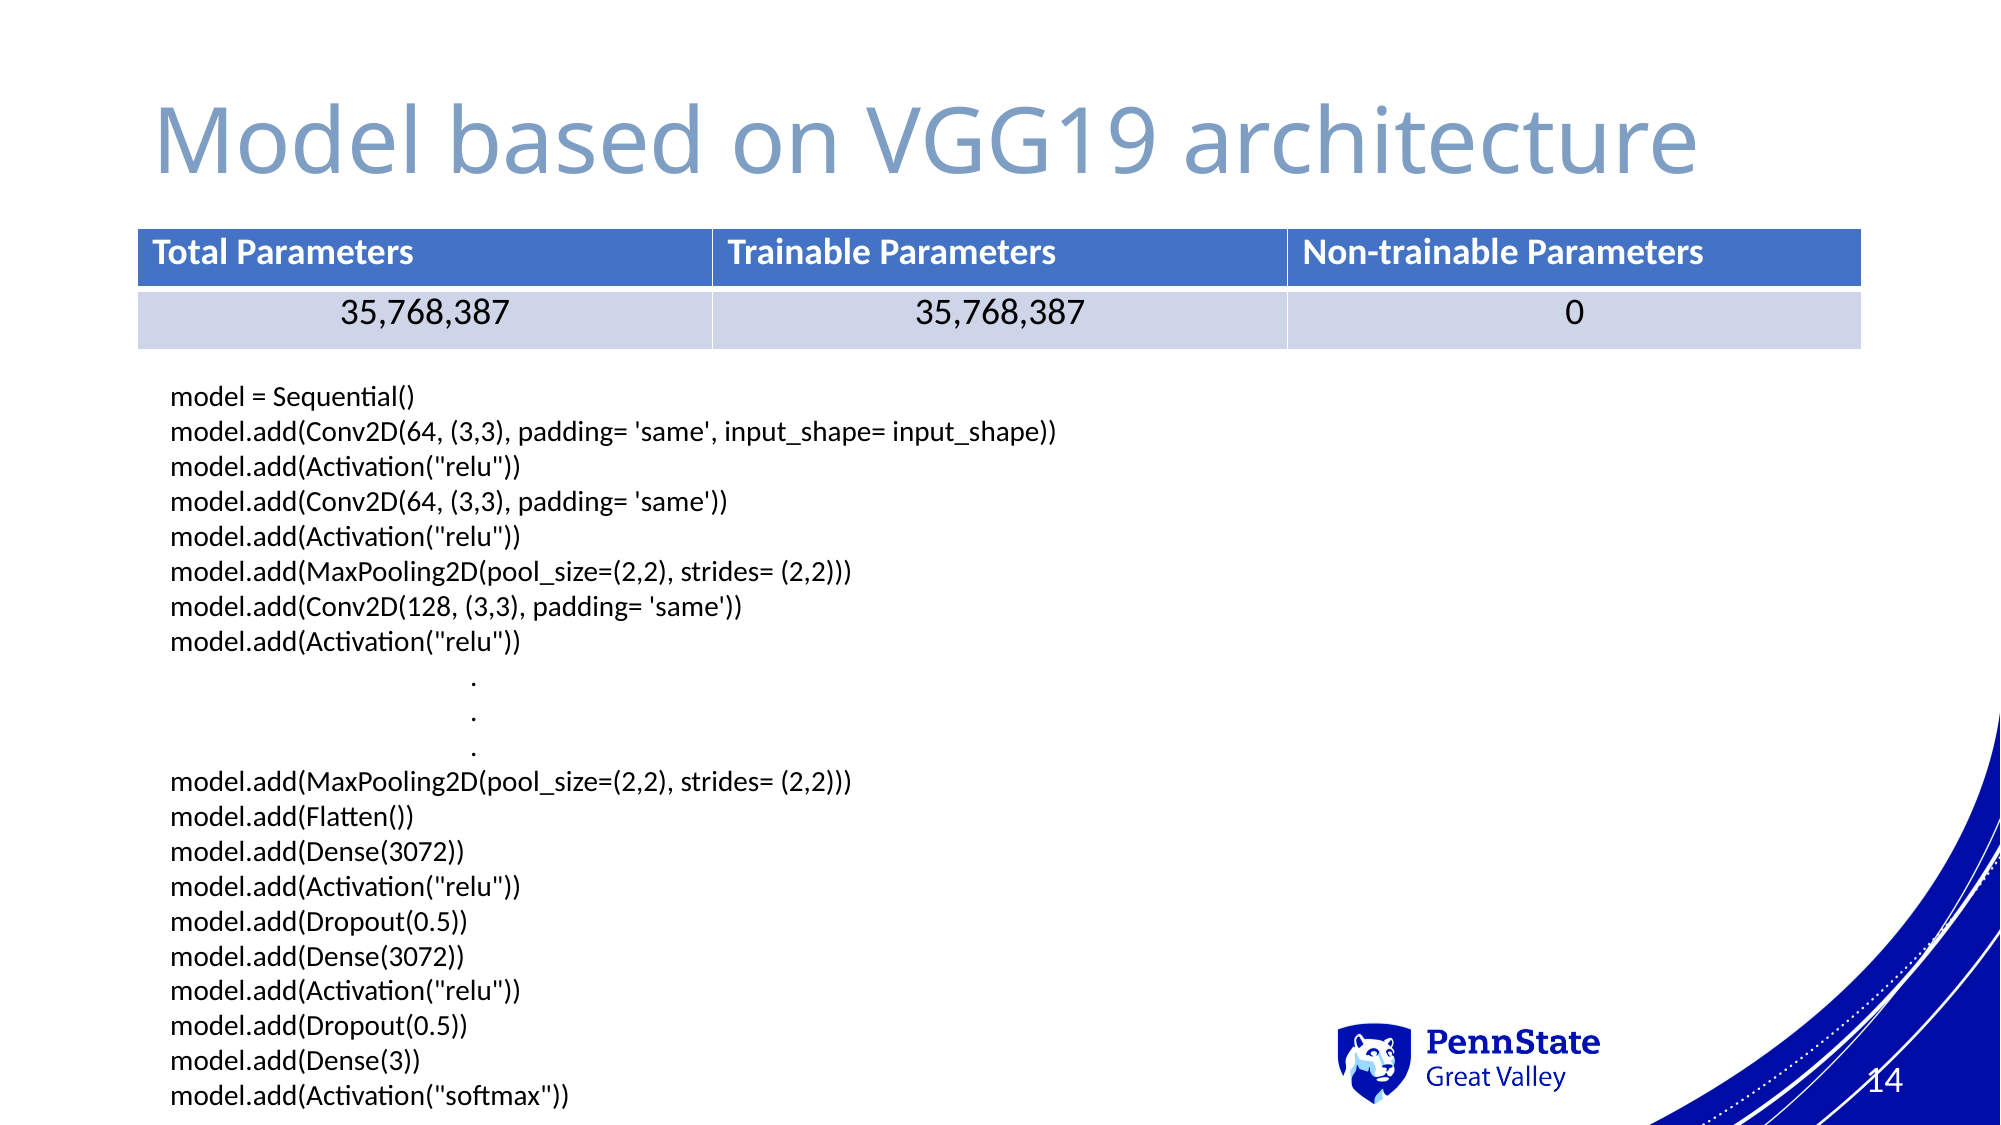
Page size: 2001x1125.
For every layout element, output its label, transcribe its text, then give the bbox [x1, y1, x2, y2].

table_header Total Parameters [138, 229, 712, 286]
table_header Non-trainable Parameters [1288, 229, 1861, 286]
picture [0, 0, 2000, 1125]
table_cell 35,768,387 [713, 292, 1287, 349]
table_header Trainable Parameters [713, 229, 1287, 286]
table_cell 35,768,387 [138, 292, 712, 349]
text_box model = Sequential() model.add(Conv2D(64, (3,3), padding= 'same', input_shape= input_shape)) model.add(Activation("relu")) model.add(Conv2D(64, (3,3), padding= 'same')) model.add(Activation("relu")) model.add(MaxPooling2D(pool_size=(2,2), strides= (2,2))) model.add(Conv2D(128, (3,3), padding= 'same')) model.add(Activation("relu")) . . . model.add(MaxPooling2D(pool_size=(2,2), strides= (2,2))) model.add(Flatten()) model.add(Dense(3072)) model.add(Activation("relu")) model.add(Dropout(0.5)) model.add(Dense(3072)) model.add(Activation("relu")) model.add(Dropout(0.5)) model.add(Dense(3)) model.add(Activation("softmax")) [155, 370, 1156, 1119]
table_cell 0 [1288, 292, 1861, 349]
title Model based on VGG19 architecture [137, 59, 1863, 227]
